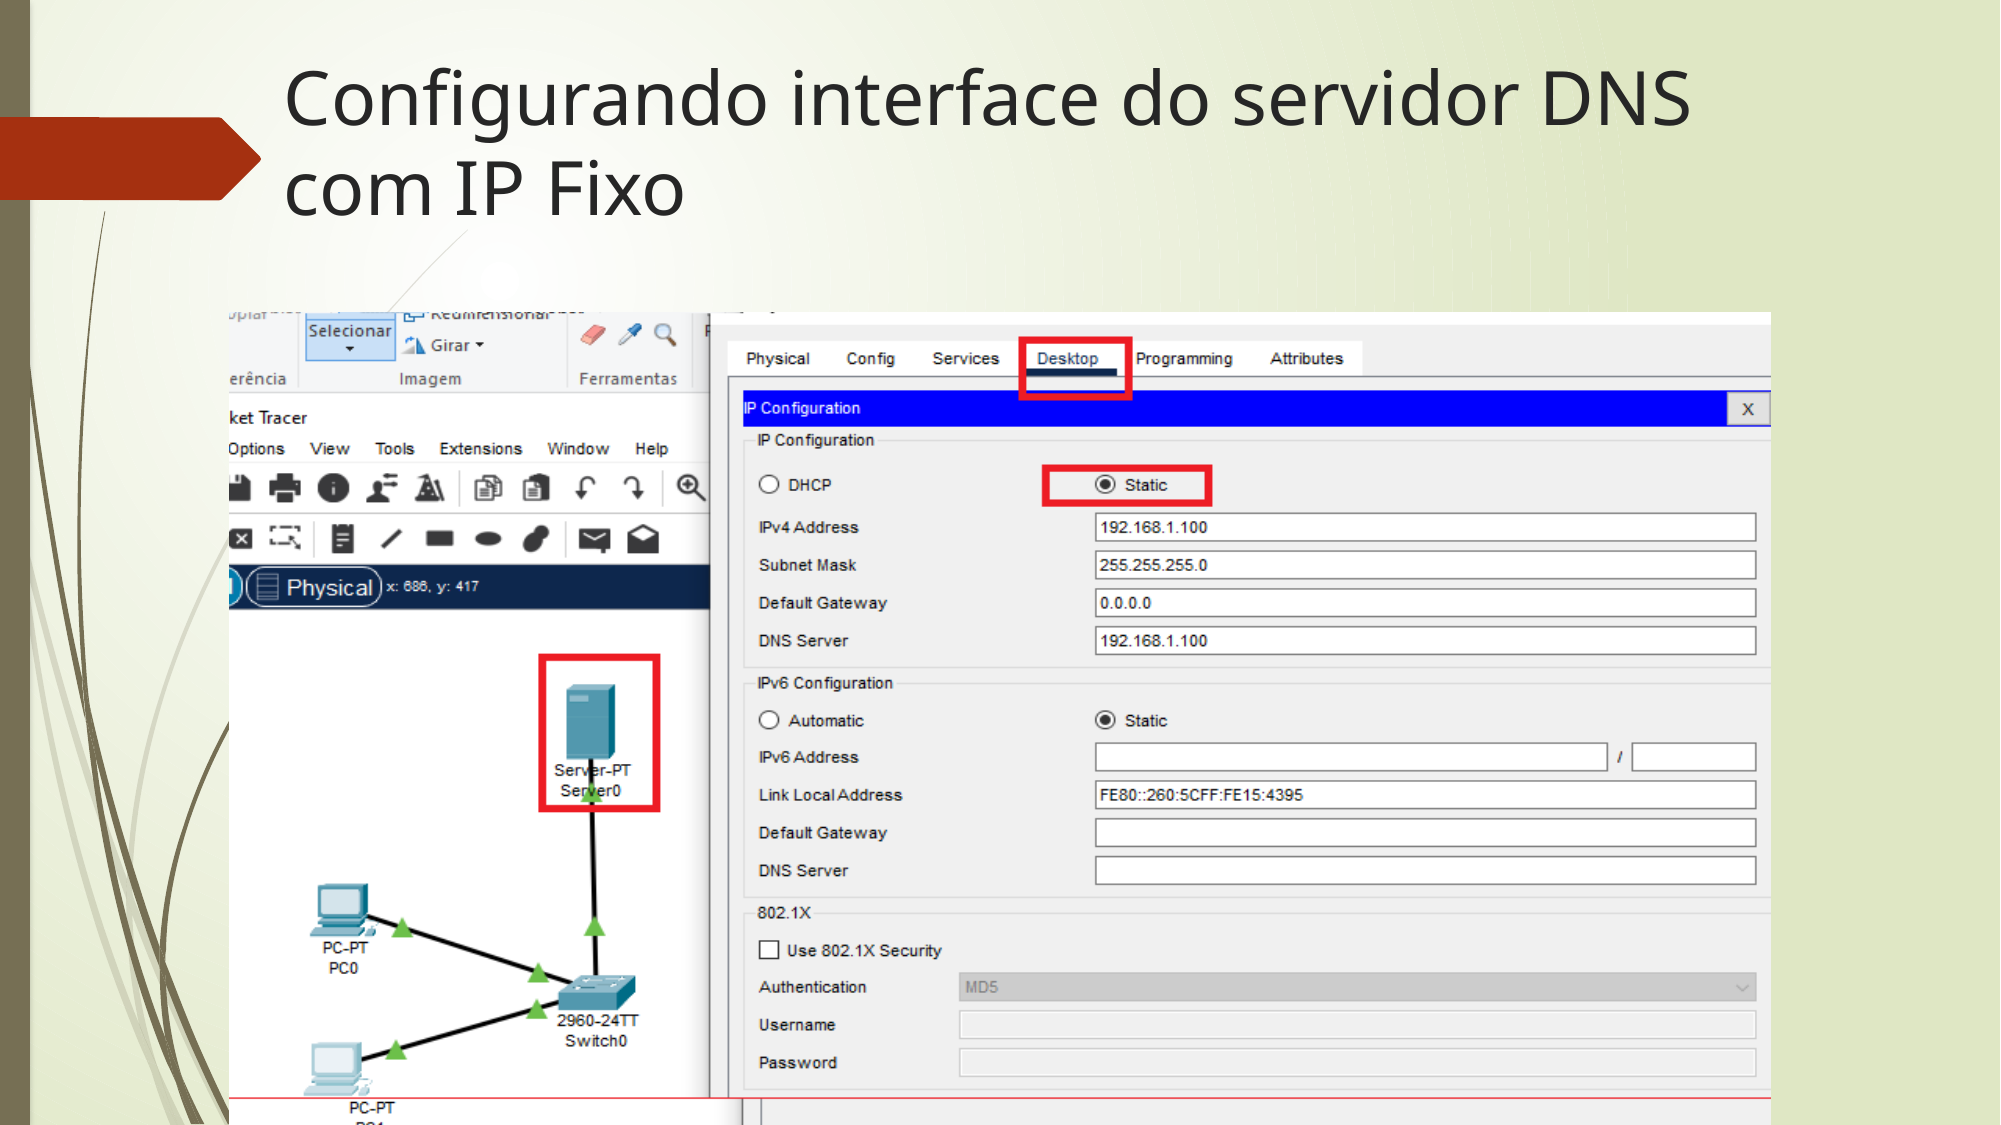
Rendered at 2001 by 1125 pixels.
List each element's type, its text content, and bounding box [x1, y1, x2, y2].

title Configurando interface do servidor DNS com IP Fixo [269, 42, 1731, 253]
picture [229, 312, 1771, 1125]
picture [229, 578, 233, 594]
